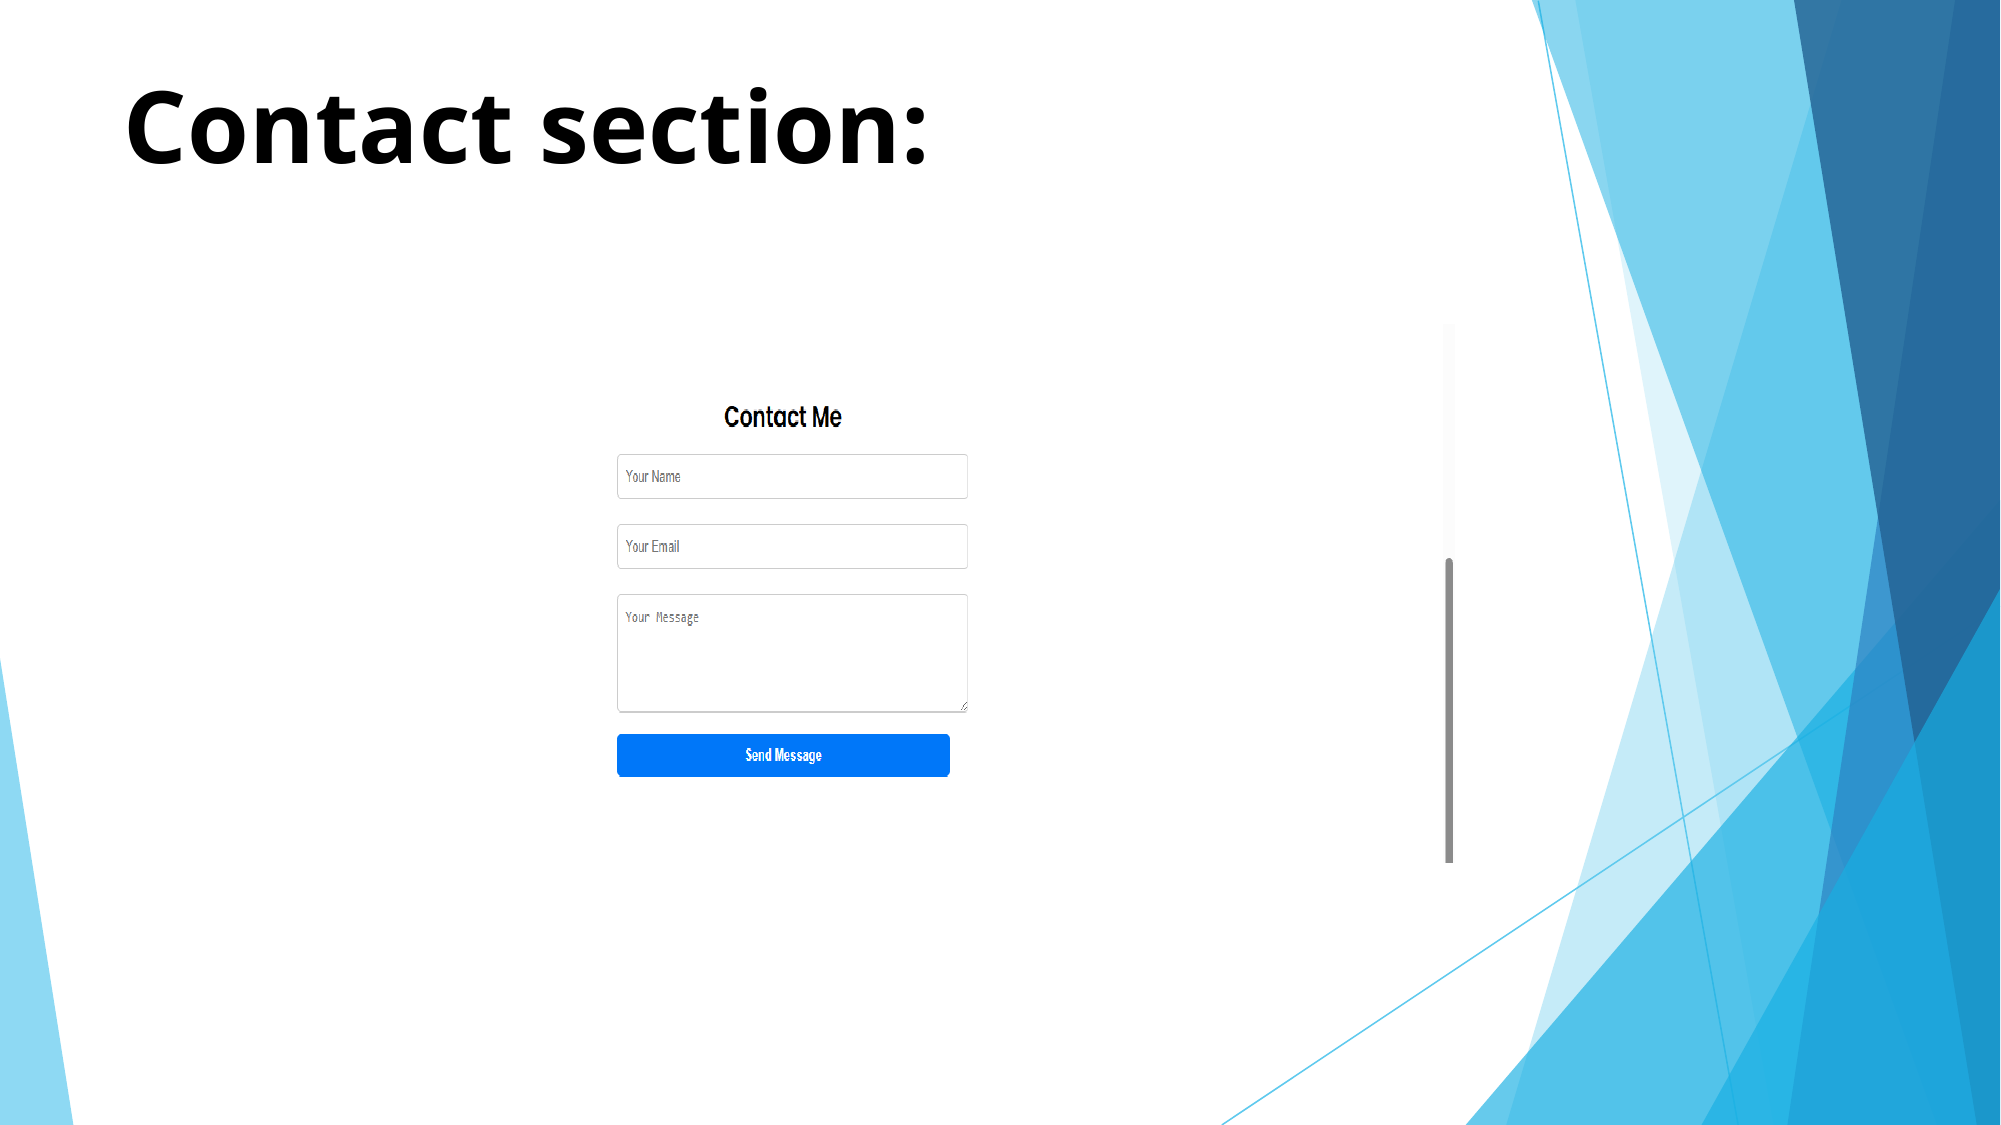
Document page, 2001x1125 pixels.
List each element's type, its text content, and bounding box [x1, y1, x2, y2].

title Contact section: [123, 63, 1877, 188]
picture [137, 324, 1455, 863]
